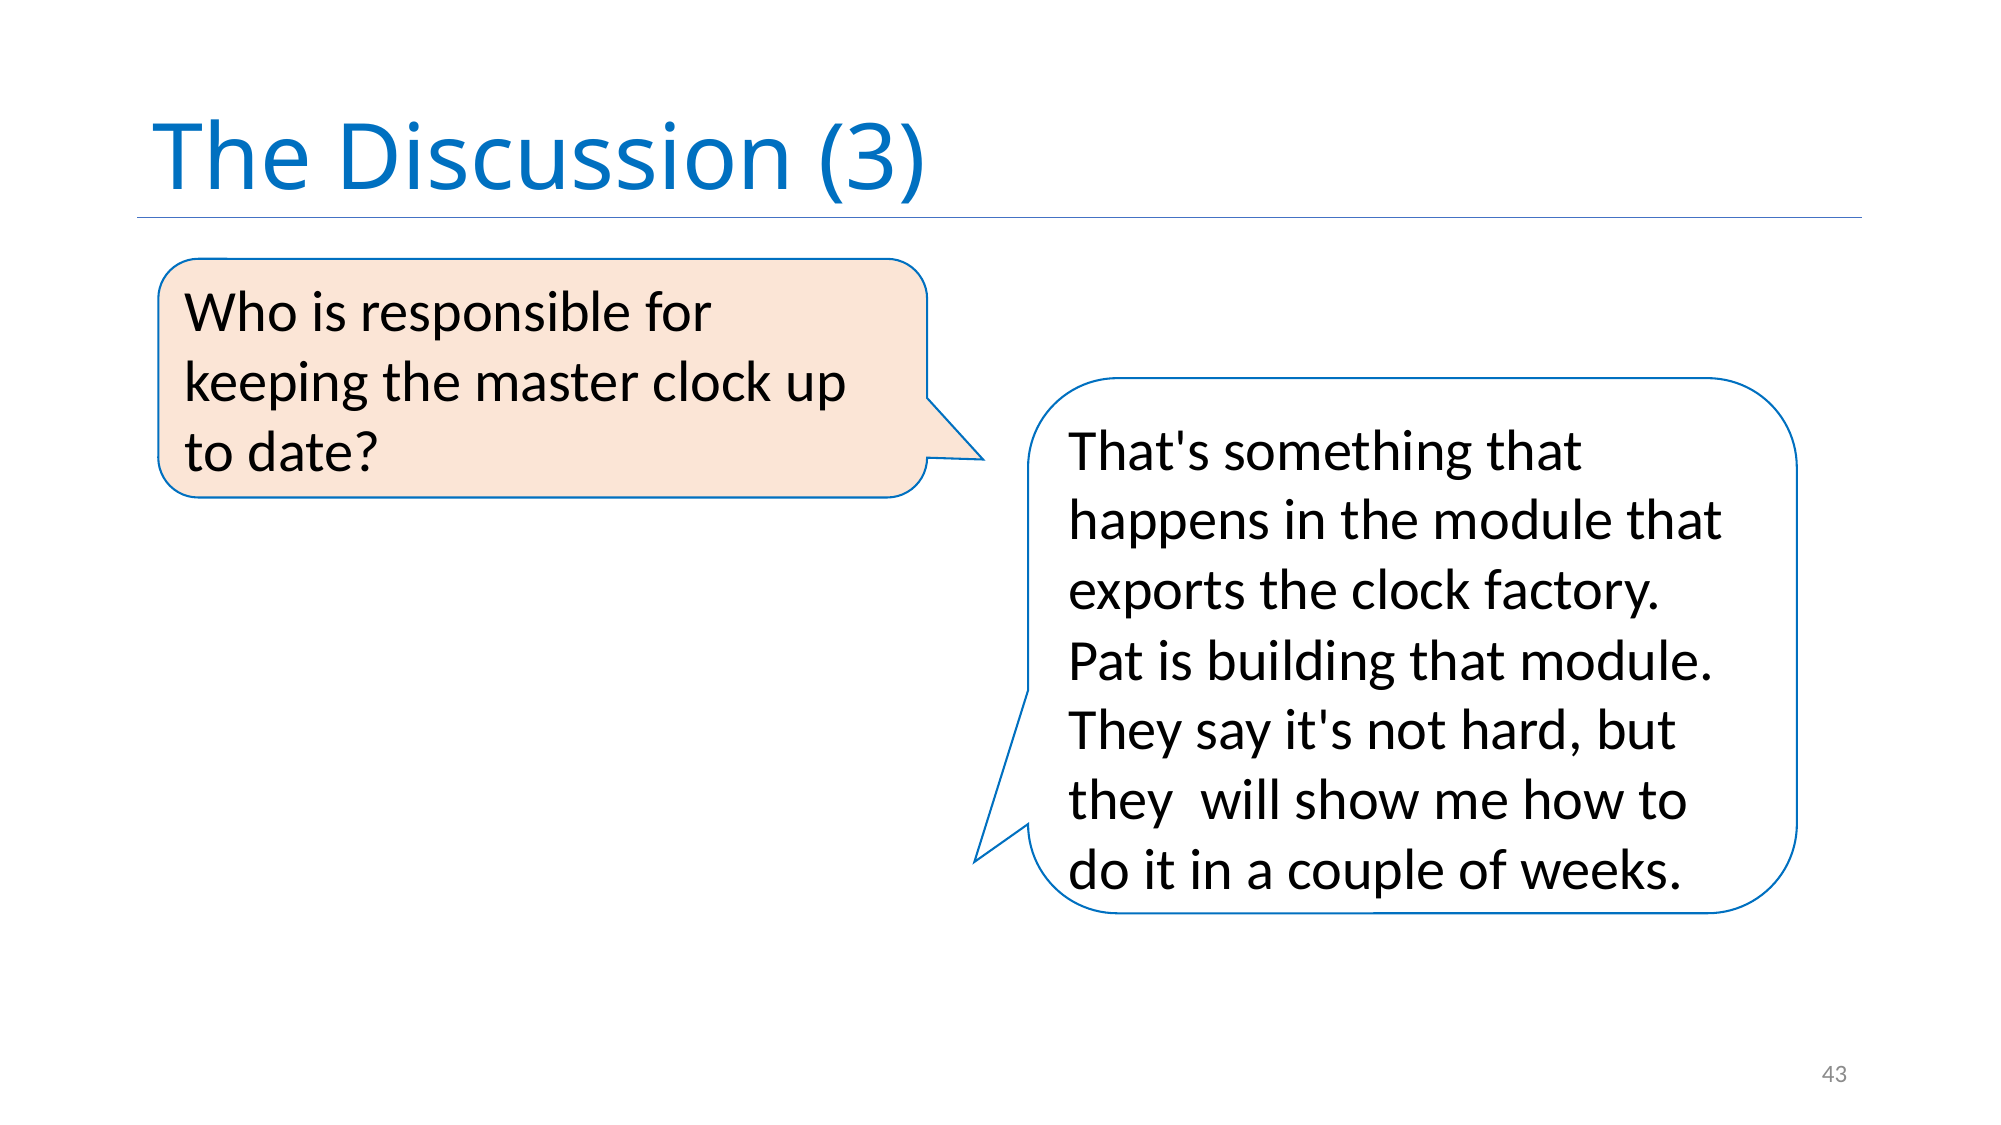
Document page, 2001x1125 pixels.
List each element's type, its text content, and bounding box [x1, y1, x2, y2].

text_box Who is responsible for keeping the master clock up to date? [157, 257, 986, 499]
slide_number 43 [1412, 1042, 1863, 1103]
title The Discussion (3) [137, 0, 1863, 218]
text_box That's something that happens in the module that exports the clock factory. Pat is building that module. They say it's not hard, but they will show me how to do it in a couple of weeks. [972, 377, 1798, 915]
